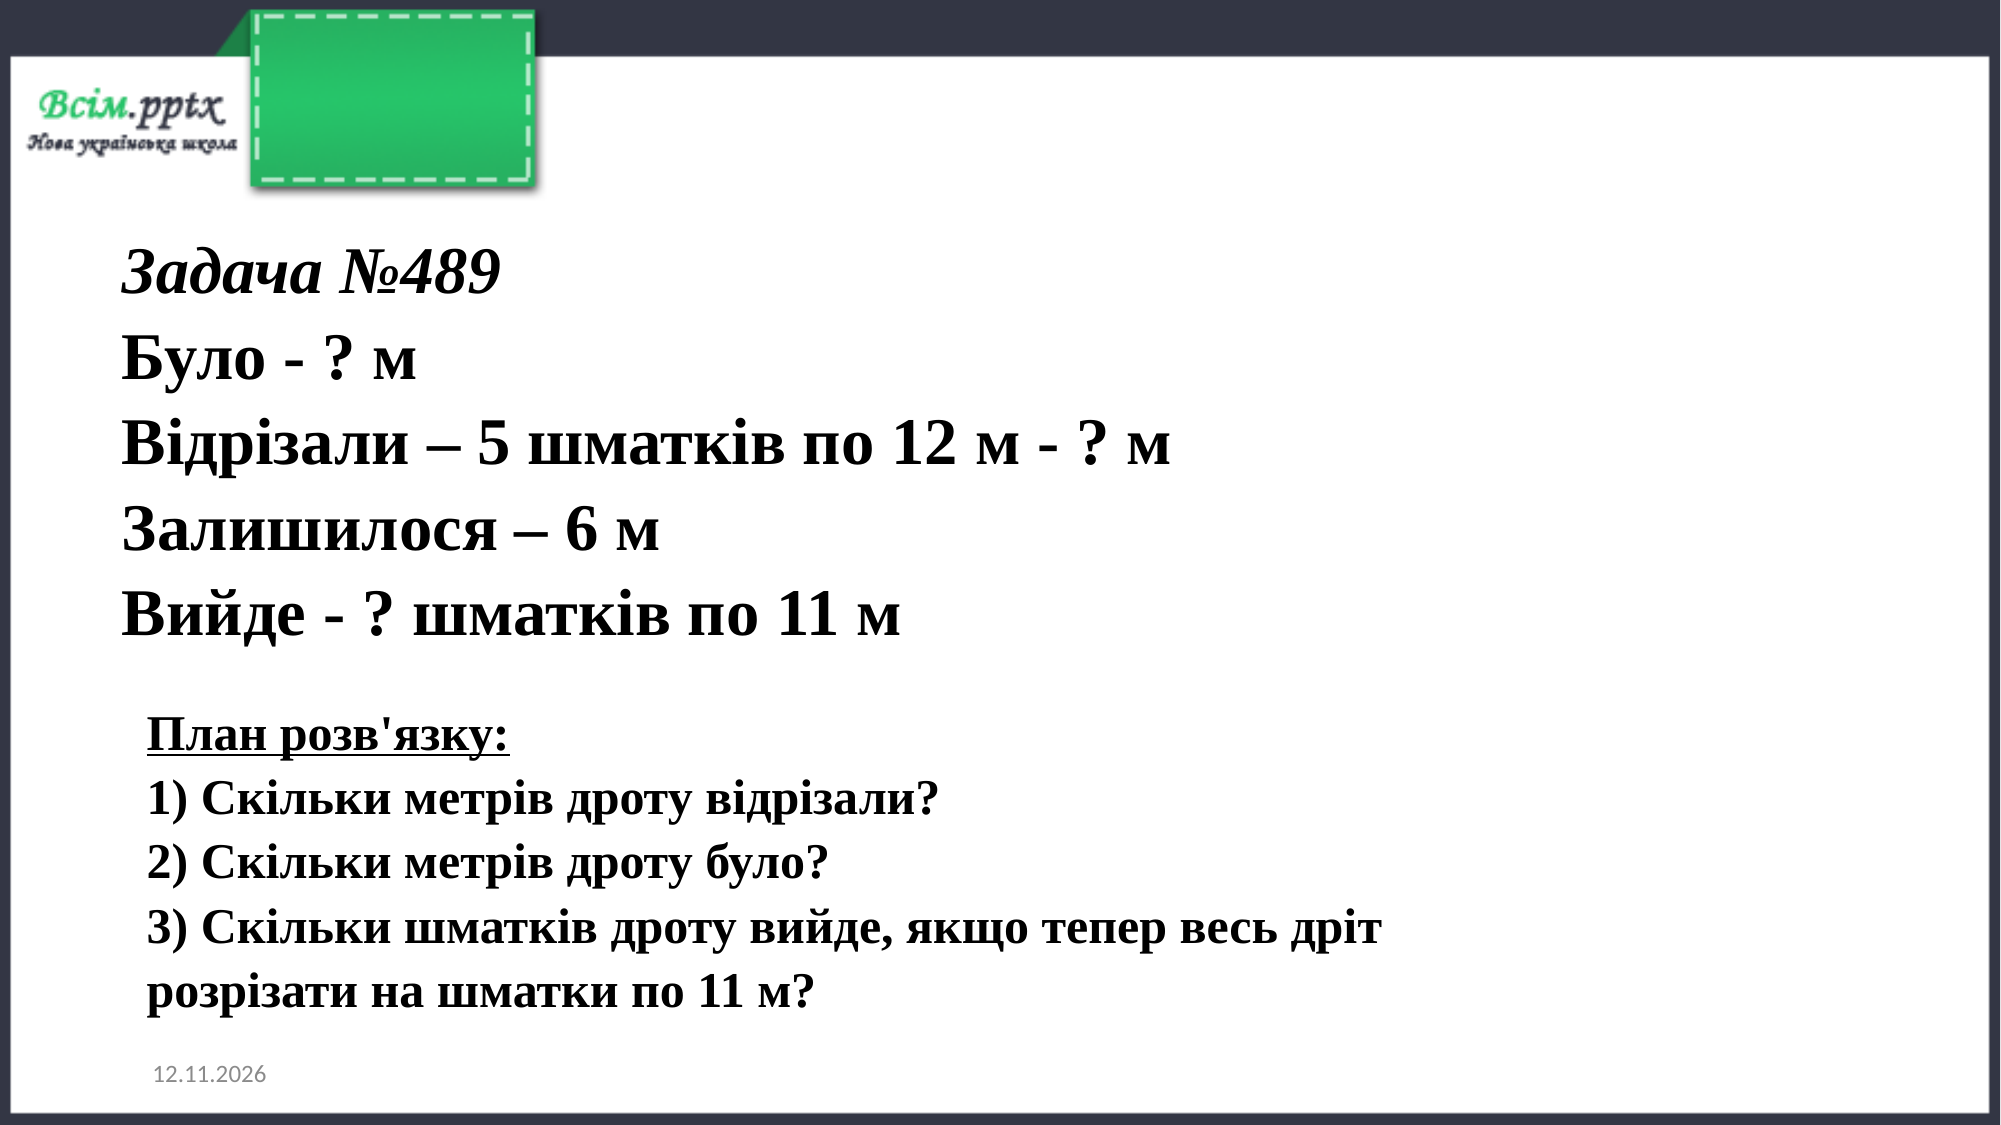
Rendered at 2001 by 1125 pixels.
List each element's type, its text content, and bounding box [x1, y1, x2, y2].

text_box План розв'язку: 1) Скільки метрів дроту відрізали? 2) Скільки метрів дроту було? 3) Скільки шматків дроту вийде, якщо тепер весь дріт розрізати на шматки по 11 м? [87, 689, 1518, 1025]
text_box Задача №489 Було - ? м Відрізали – 5 шматків по 12 м - ? м Залишилося – 6 м Вийде - ? шматків по 11 м [62, 214, 1210, 743]
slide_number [137, 1042, 588, 1103]
picture [0, 0, 2001, 1125]
